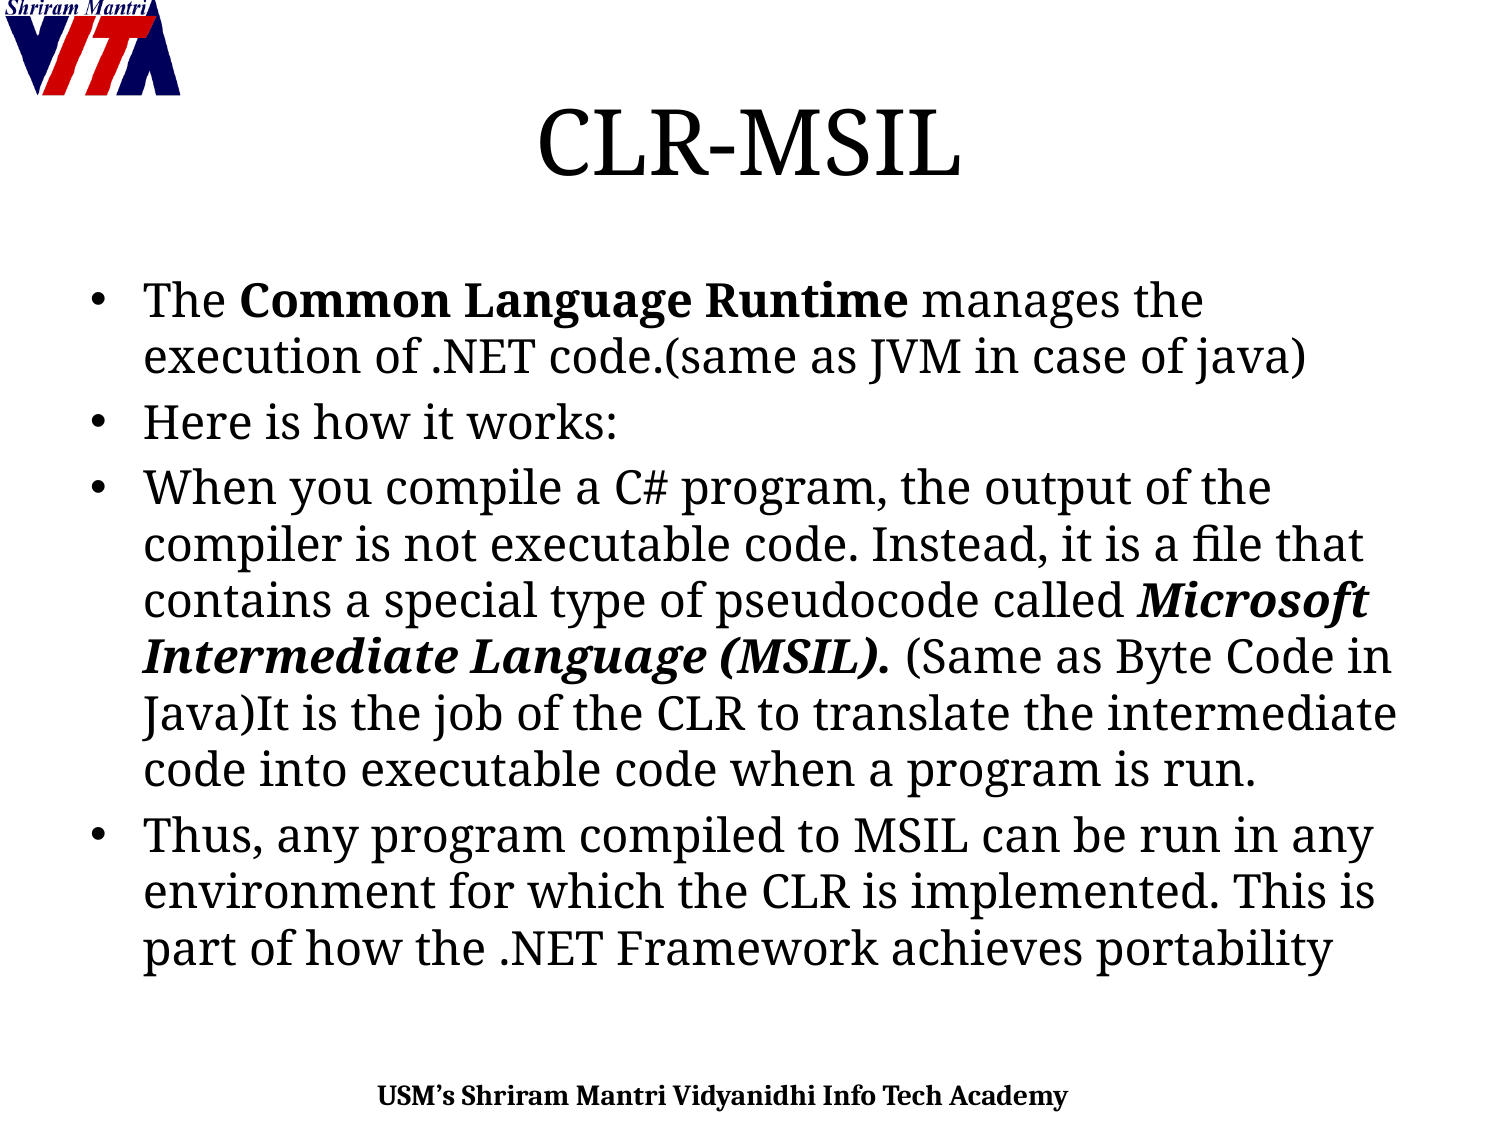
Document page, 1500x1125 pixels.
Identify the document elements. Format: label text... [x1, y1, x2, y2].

title CLR-MSIL [75, 45, 1425, 233]
picture [0, 0, 198, 116]
list The Common Language Runtime manages the execution of .NET code.(same as JVM in case of java) Here is how it works: When you compile a C# program, the output of the compiler is not executable code. Instead, it is a file that contains a special type of pseudocode called Microsoft Intermediate Language (MSIL). (Same as Byte Code in Java)It is the job of the CLR to translate the intermediate code into executable code when a program is run. Thus, any program compiled to MSIL can be run in any environment for which the CLR is implemented. This is part of how the .NET Framework achieves portability [75, 262, 1425, 1005]
